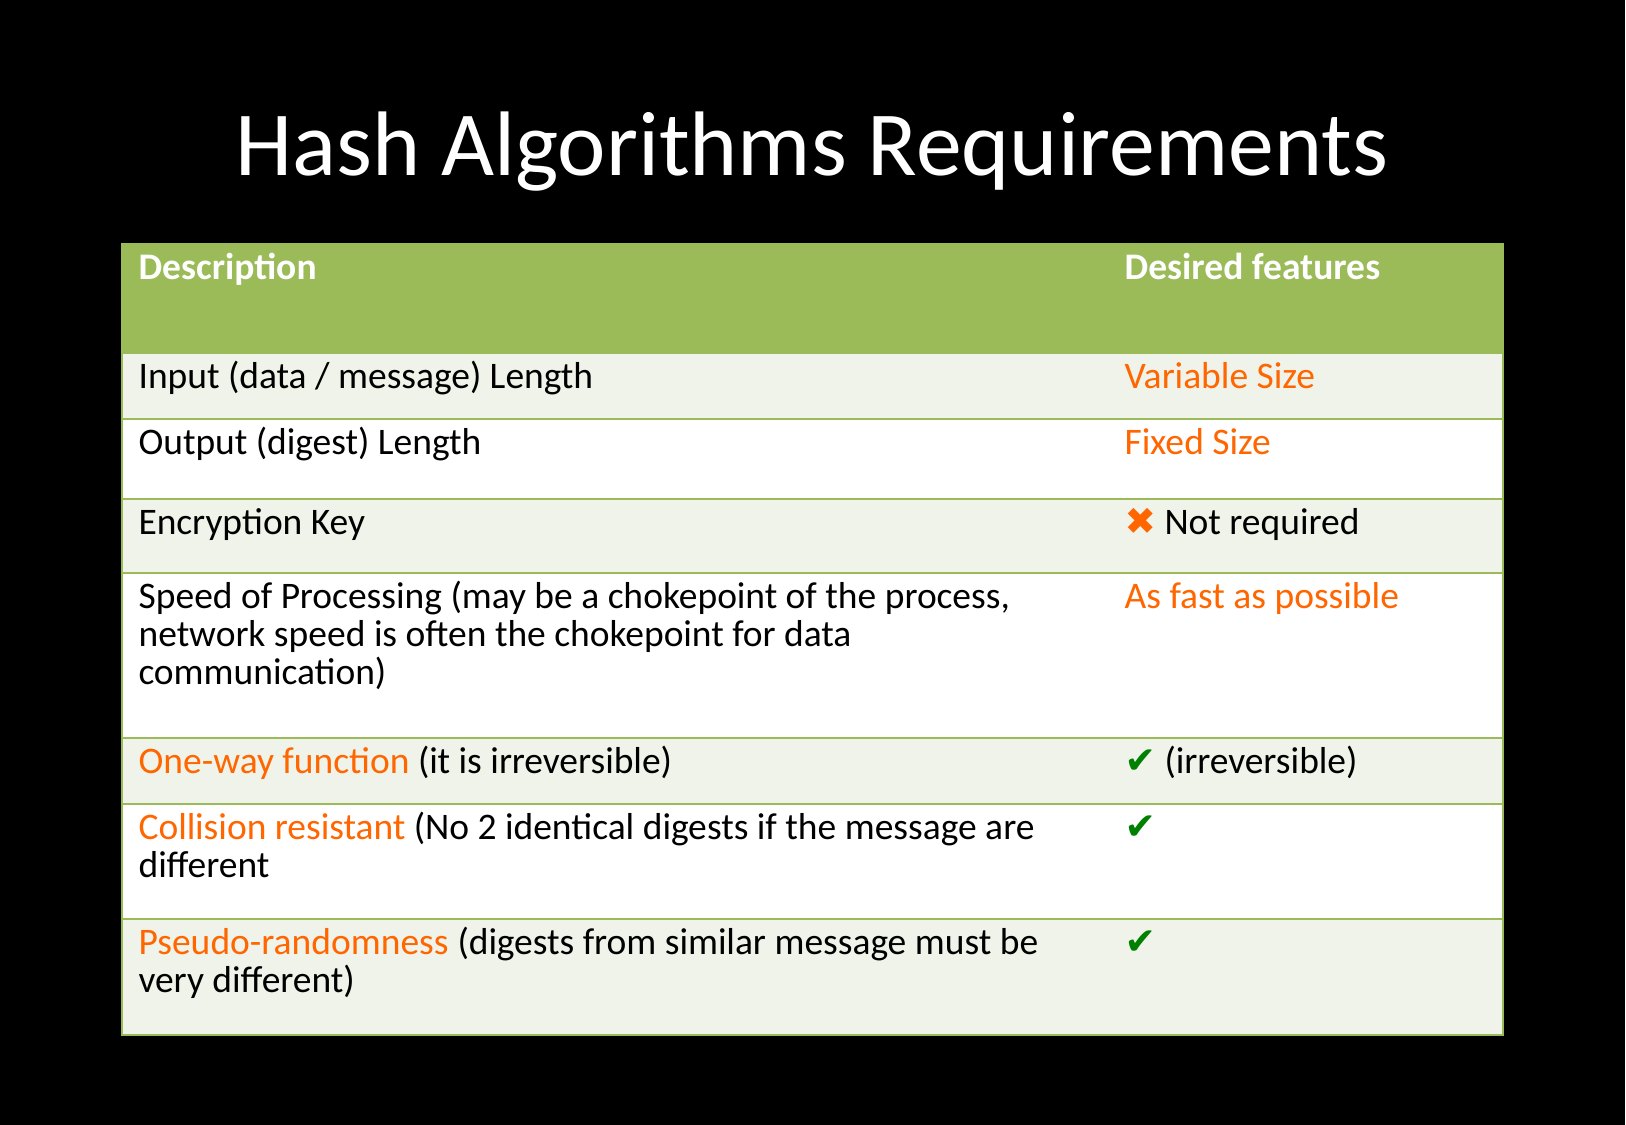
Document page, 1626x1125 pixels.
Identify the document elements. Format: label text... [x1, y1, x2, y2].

table_cell ✔ (irreversible) [1108, 739, 1502, 803]
table_cell Collision resistant (No 2 identical digests if the message are different [123, 805, 1108, 918]
table_cell Input (data / message) Length [123, 354, 1108, 418]
table_cell ✔ [1108, 805, 1502, 918]
table_cell Output (digest) Length [123, 420, 1108, 498]
table_cell As fast as possible [1108, 574, 1502, 737]
table_cell ✖ Not required [1108, 500, 1502, 572]
table_cell Encryption Key [123, 500, 1108, 572]
title Hash Algorithms Requirements [81, 45, 1544, 233]
table_cell Speed of Processing (may be a chokepoint of the process, network speed is often the chokepoint for data communication) [123, 574, 1108, 737]
table_cell Fixed Size [1108, 420, 1502, 498]
table_header Desired features [1108, 244, 1502, 352]
table_cell One-way function (it is irreversible) [123, 739, 1108, 803]
table_cell ✔ [1108, 920, 1502, 1034]
table_cell Pseudo-randomness (digests from similar message must be very different) [123, 920, 1108, 1034]
table_cell Variable Size [1108, 354, 1502, 418]
table_header Description [123, 244, 1108, 352]
